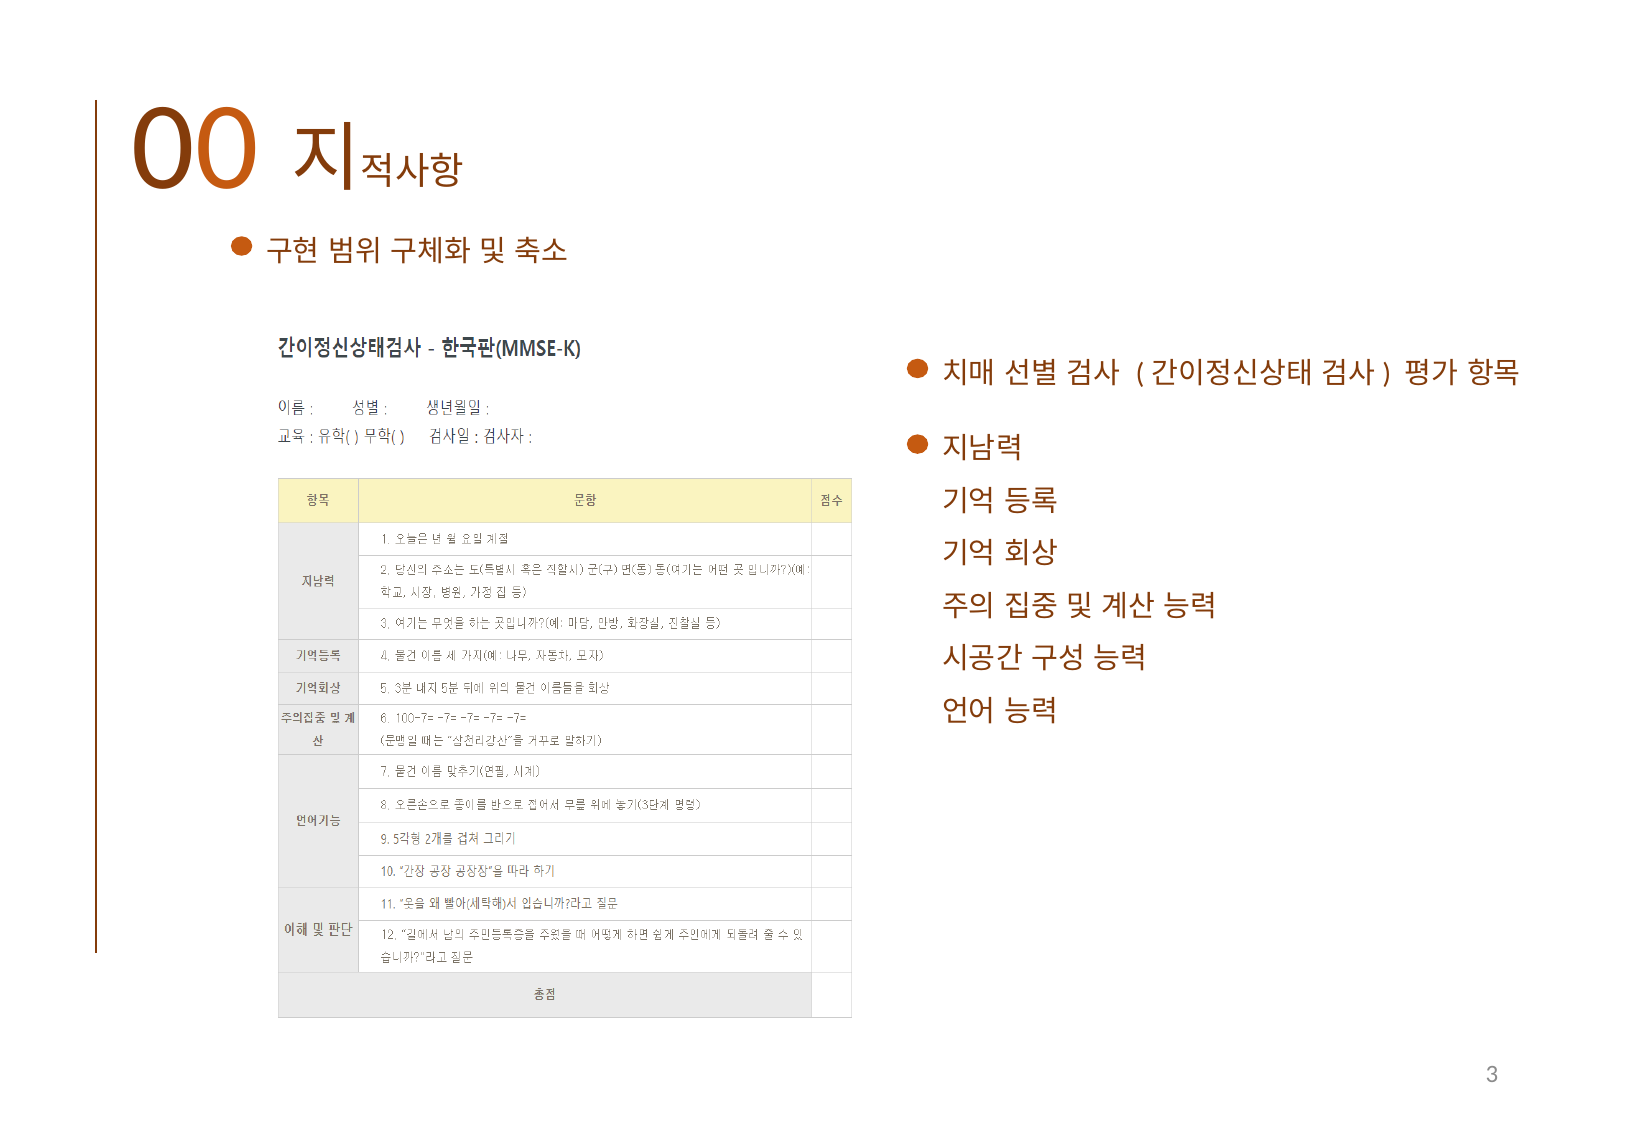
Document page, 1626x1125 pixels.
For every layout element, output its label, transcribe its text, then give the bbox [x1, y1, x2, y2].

picture [270, 329, 857, 1024]
text_box 치매 선별 검사 (간이정신상태 검사) 평가 항목 [927, 329, 1544, 397]
text_box [906, 358, 927, 379]
text_box 00 [88, 55, 793, 221]
text_box 지적사항 [277, 101, 728, 206]
slide_number 3 [1147, 1042, 1514, 1103]
text_box 구현 범위 구체화 및 축소 [251, 206, 1517, 275]
text_box [906, 434, 927, 454]
text_box 지남력 기억 등록 기억 회상 주의 집중 및 계산 능력 시공간 구성 능력 언어 능력 [927, 404, 1544, 735]
text_box [230, 236, 251, 256]
